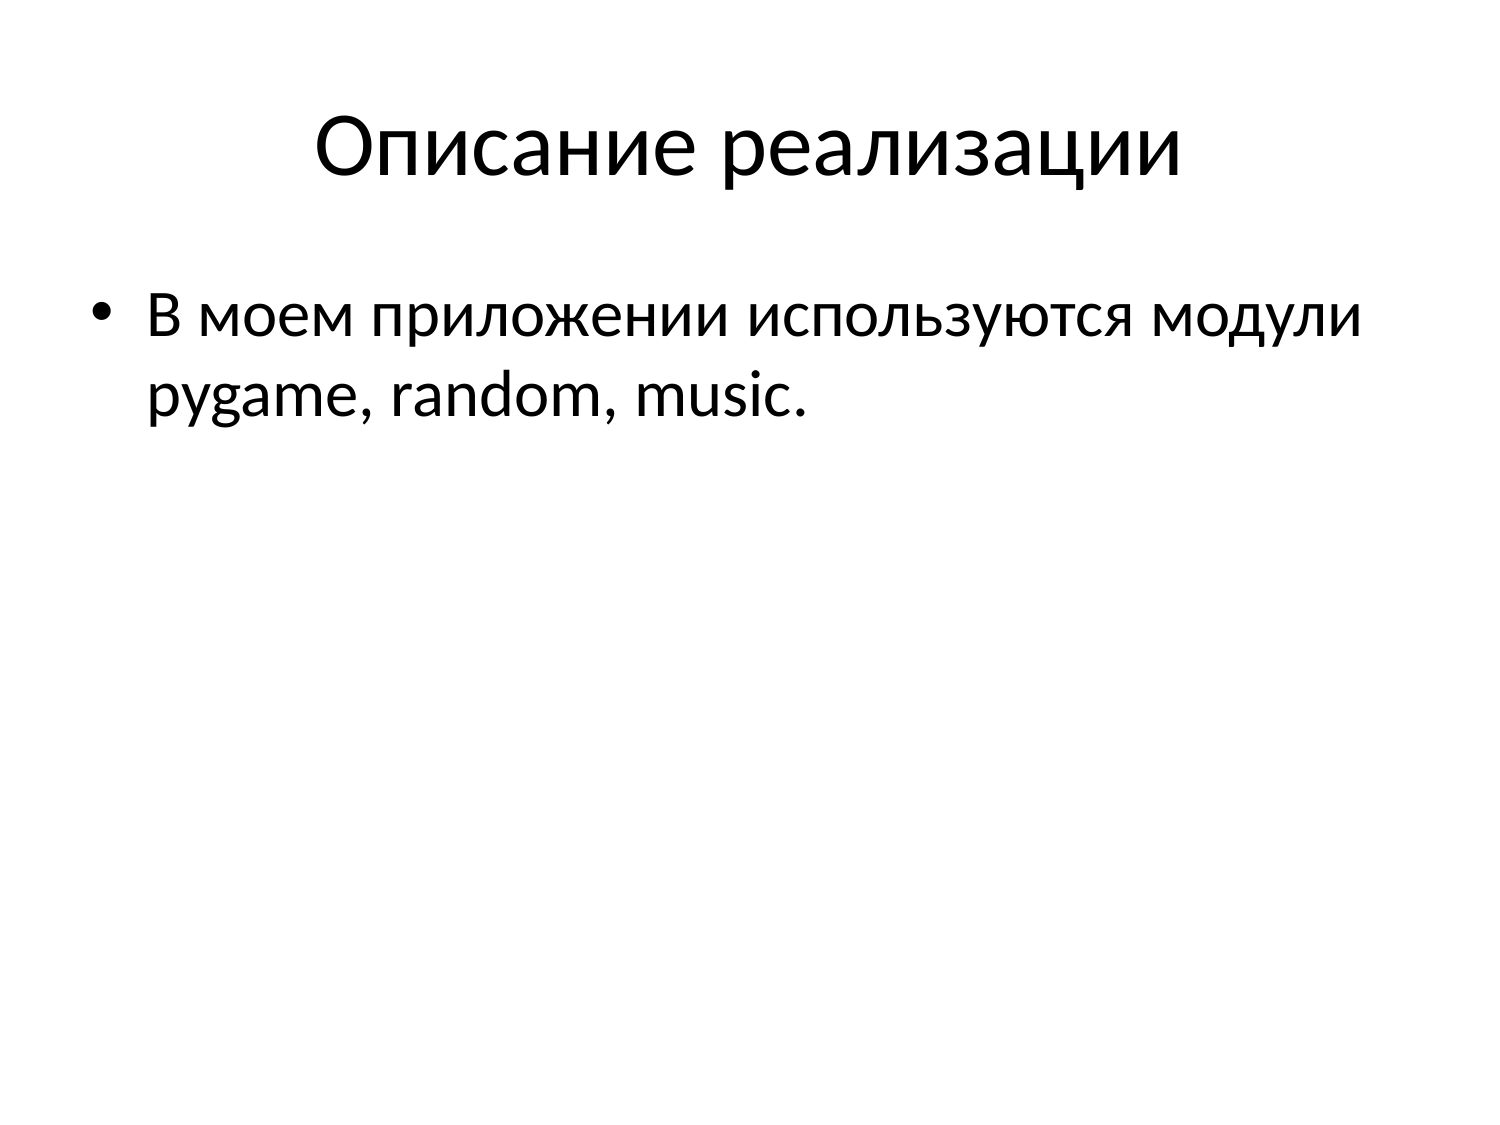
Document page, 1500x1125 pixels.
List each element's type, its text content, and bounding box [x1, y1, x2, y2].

title Описание реализации [75, 45, 1425, 233]
list В моем приложении используются модули pygame, random, music. [75, 262, 1425, 1005]
